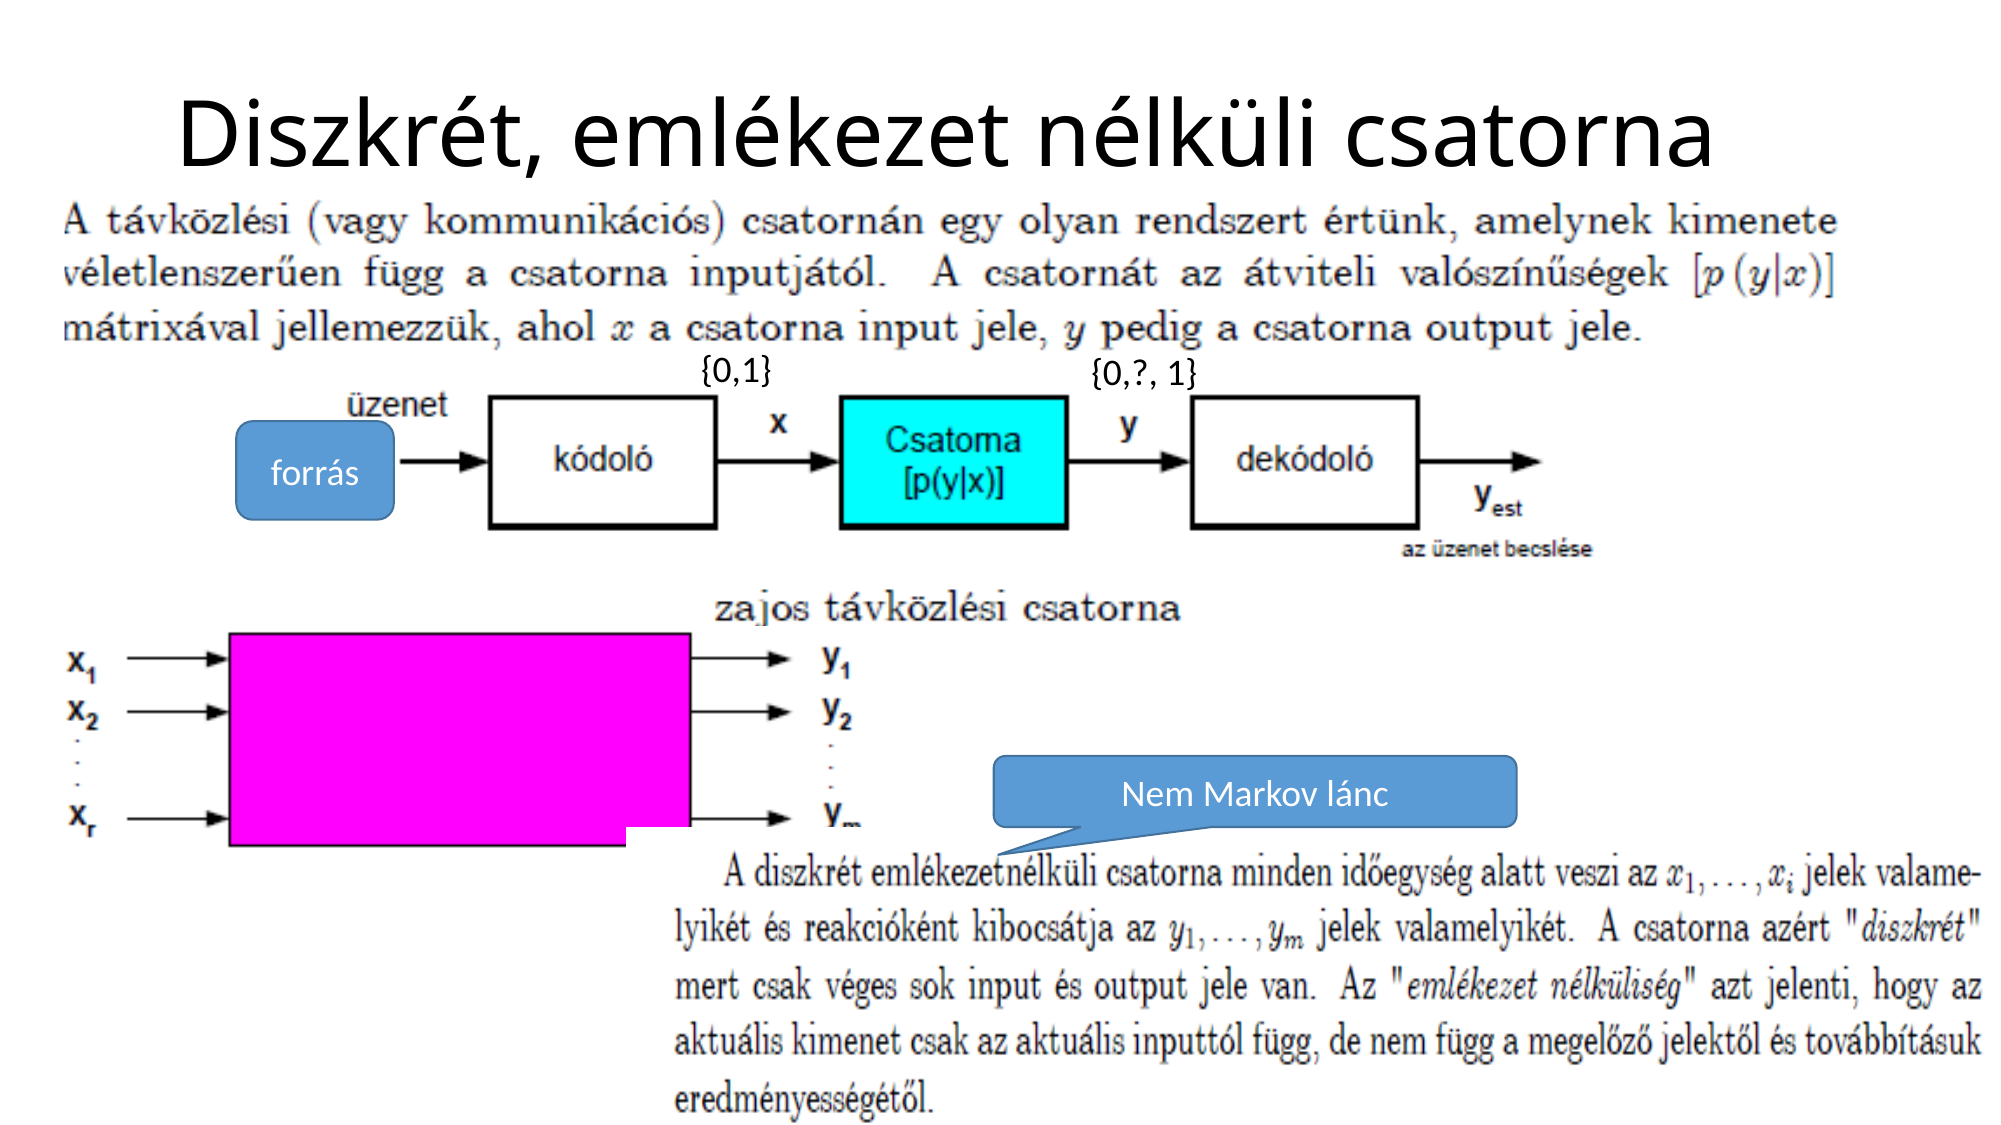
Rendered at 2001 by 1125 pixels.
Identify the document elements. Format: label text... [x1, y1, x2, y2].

title Diszkrét, emlékezet nélküli csatorna [160, 28, 1886, 182]
picture [0, 626, 2000, 1125]
text_box Nem Markov lánc [992, 754, 1518, 826]
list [64, 182, 1923, 662]
